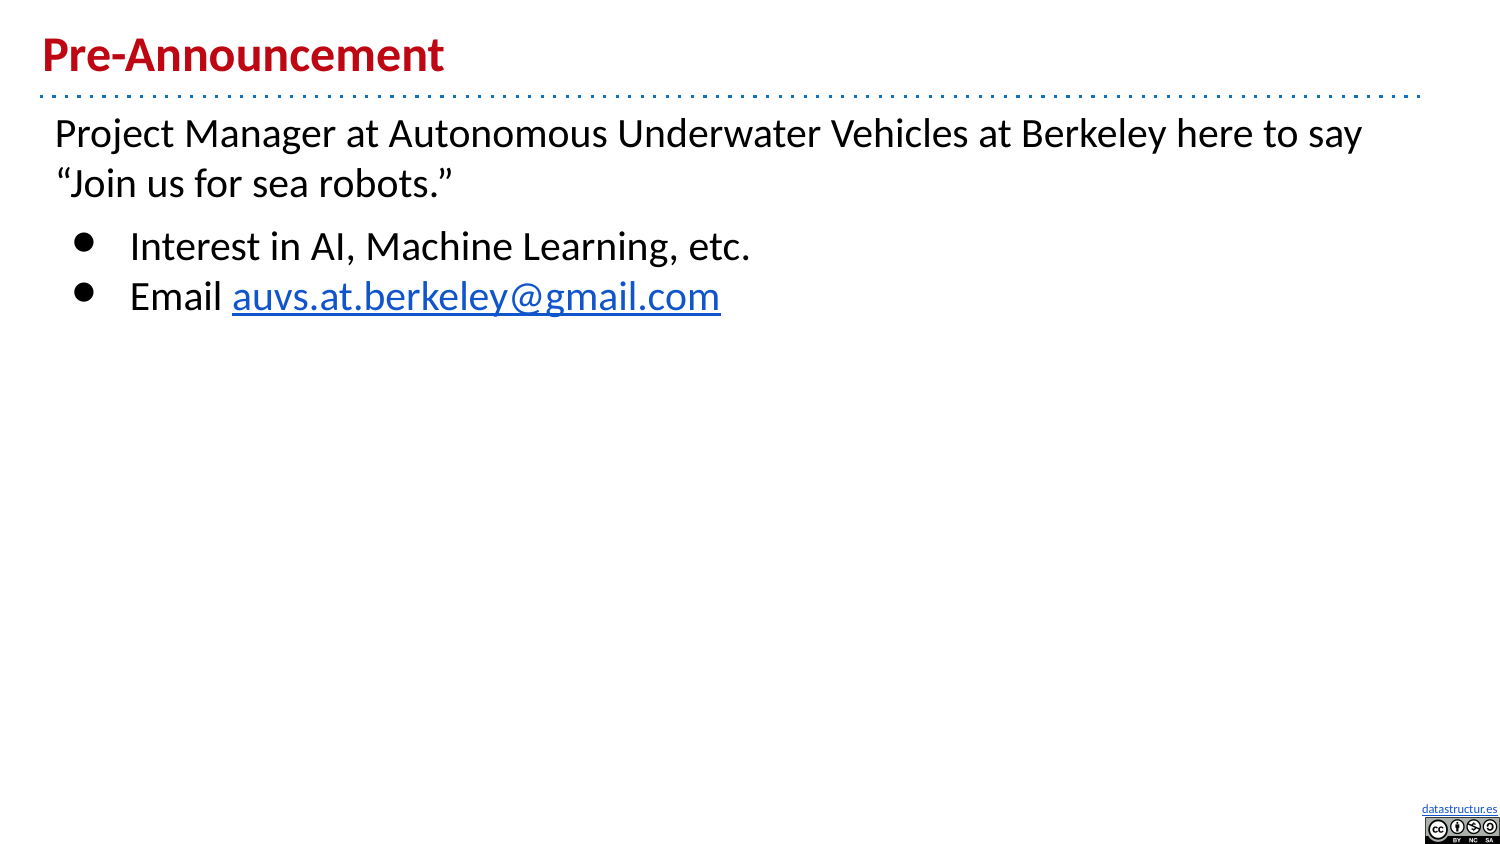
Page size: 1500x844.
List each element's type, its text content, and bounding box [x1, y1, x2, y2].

list Project Manager at Autonomous Underwater Vehicles at Berkeley here to say “Join us for sea robots.” Interest in AI, Machine Learning, etc. Email auvs.at.berkeley@gmail.com [39, 91, 1425, 773]
picture [1425, 817, 1500, 844]
title Pre-Announcement [27, 15, 1378, 97]
